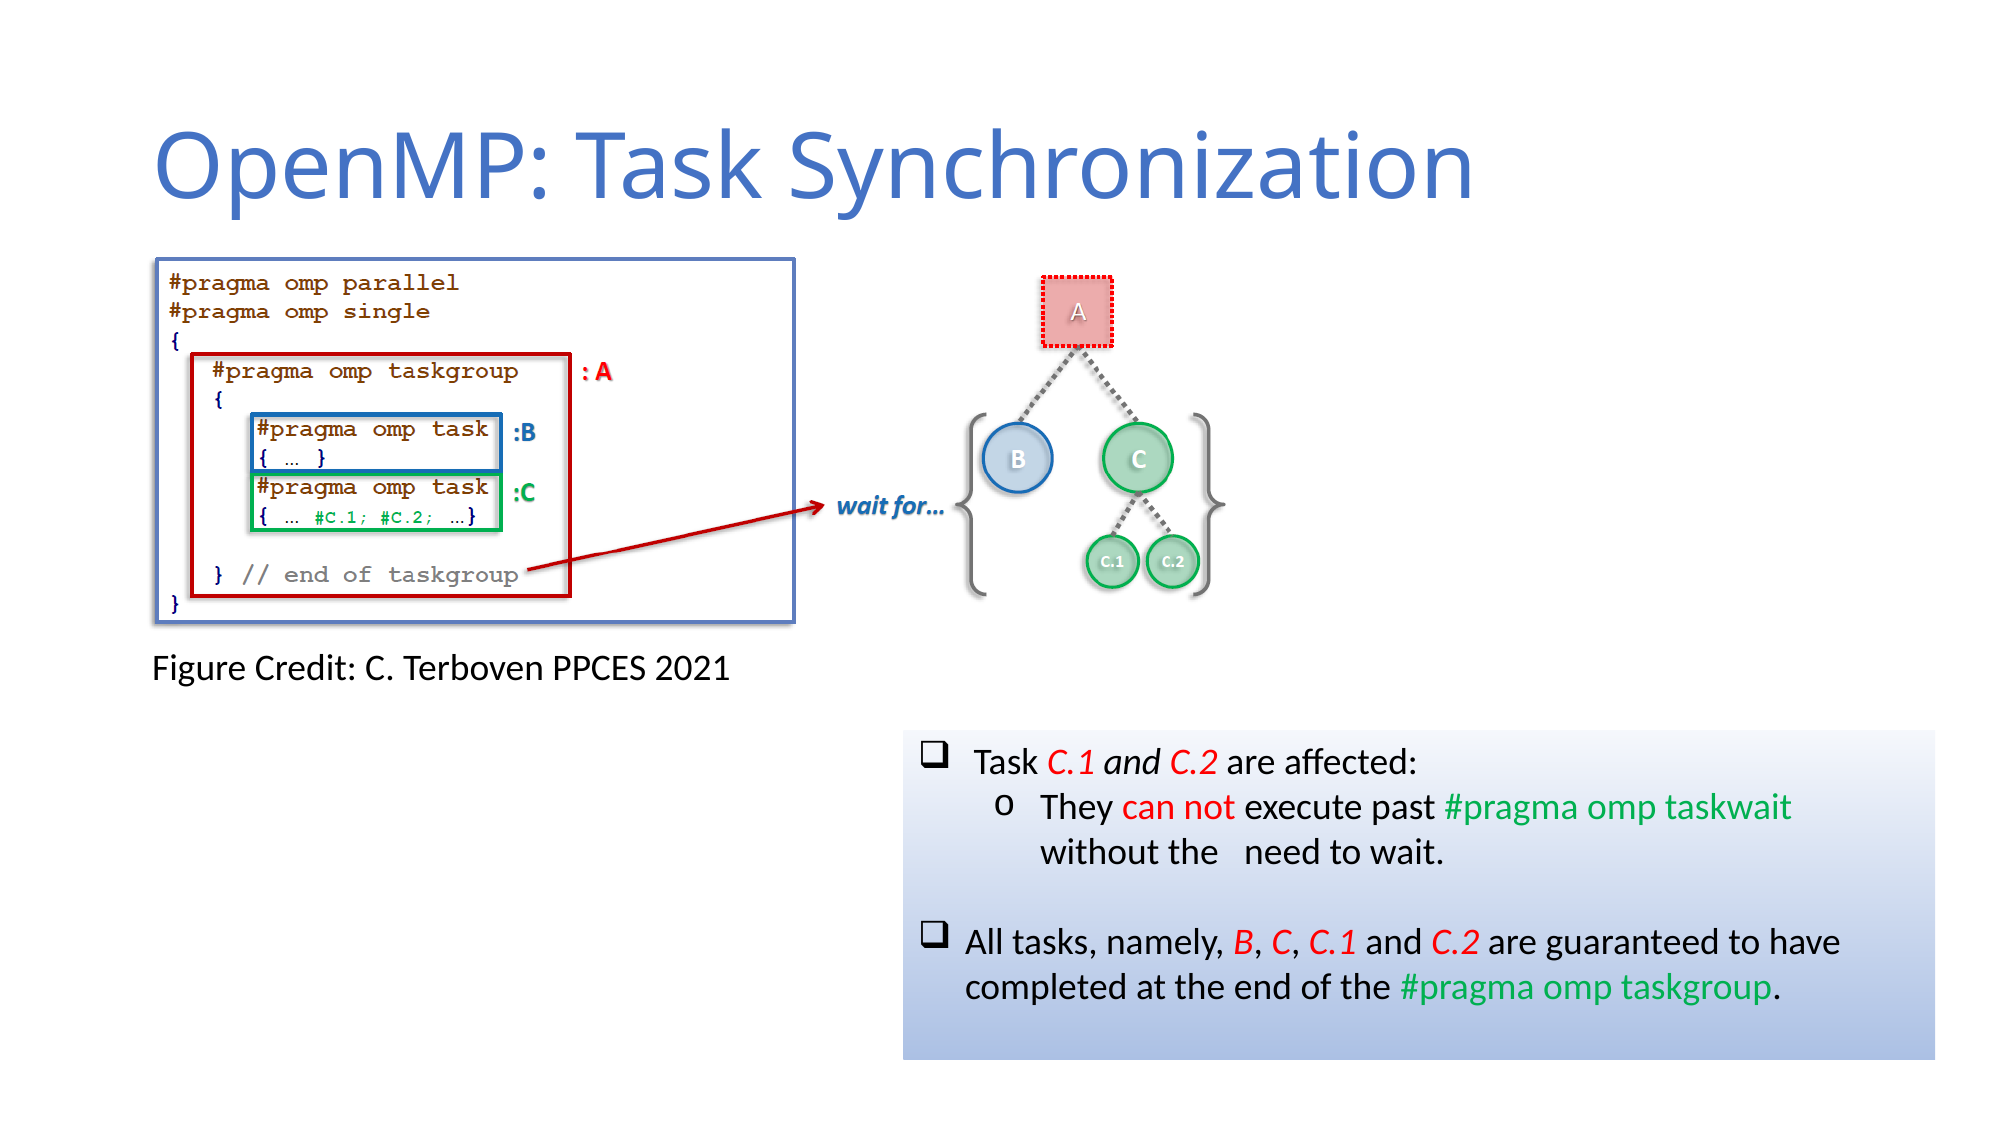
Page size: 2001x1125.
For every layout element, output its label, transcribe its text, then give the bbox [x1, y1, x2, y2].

title OpenMP: Task Synchronization [137, 59, 1863, 278]
picture [137, 236, 1236, 632]
text_box Figure Credit: C. Terboven PPCES 2021 [137, 635, 840, 696]
text_box Task C.1 and C.2 are affected: They can not execute past #pragma omp taskwait without the need to wait. All tasks, namely, B, C, C.1 and C.2 are guaranteed to have completed at the end of the #pragma omp taskgroup. [903, 730, 1936, 1060]
